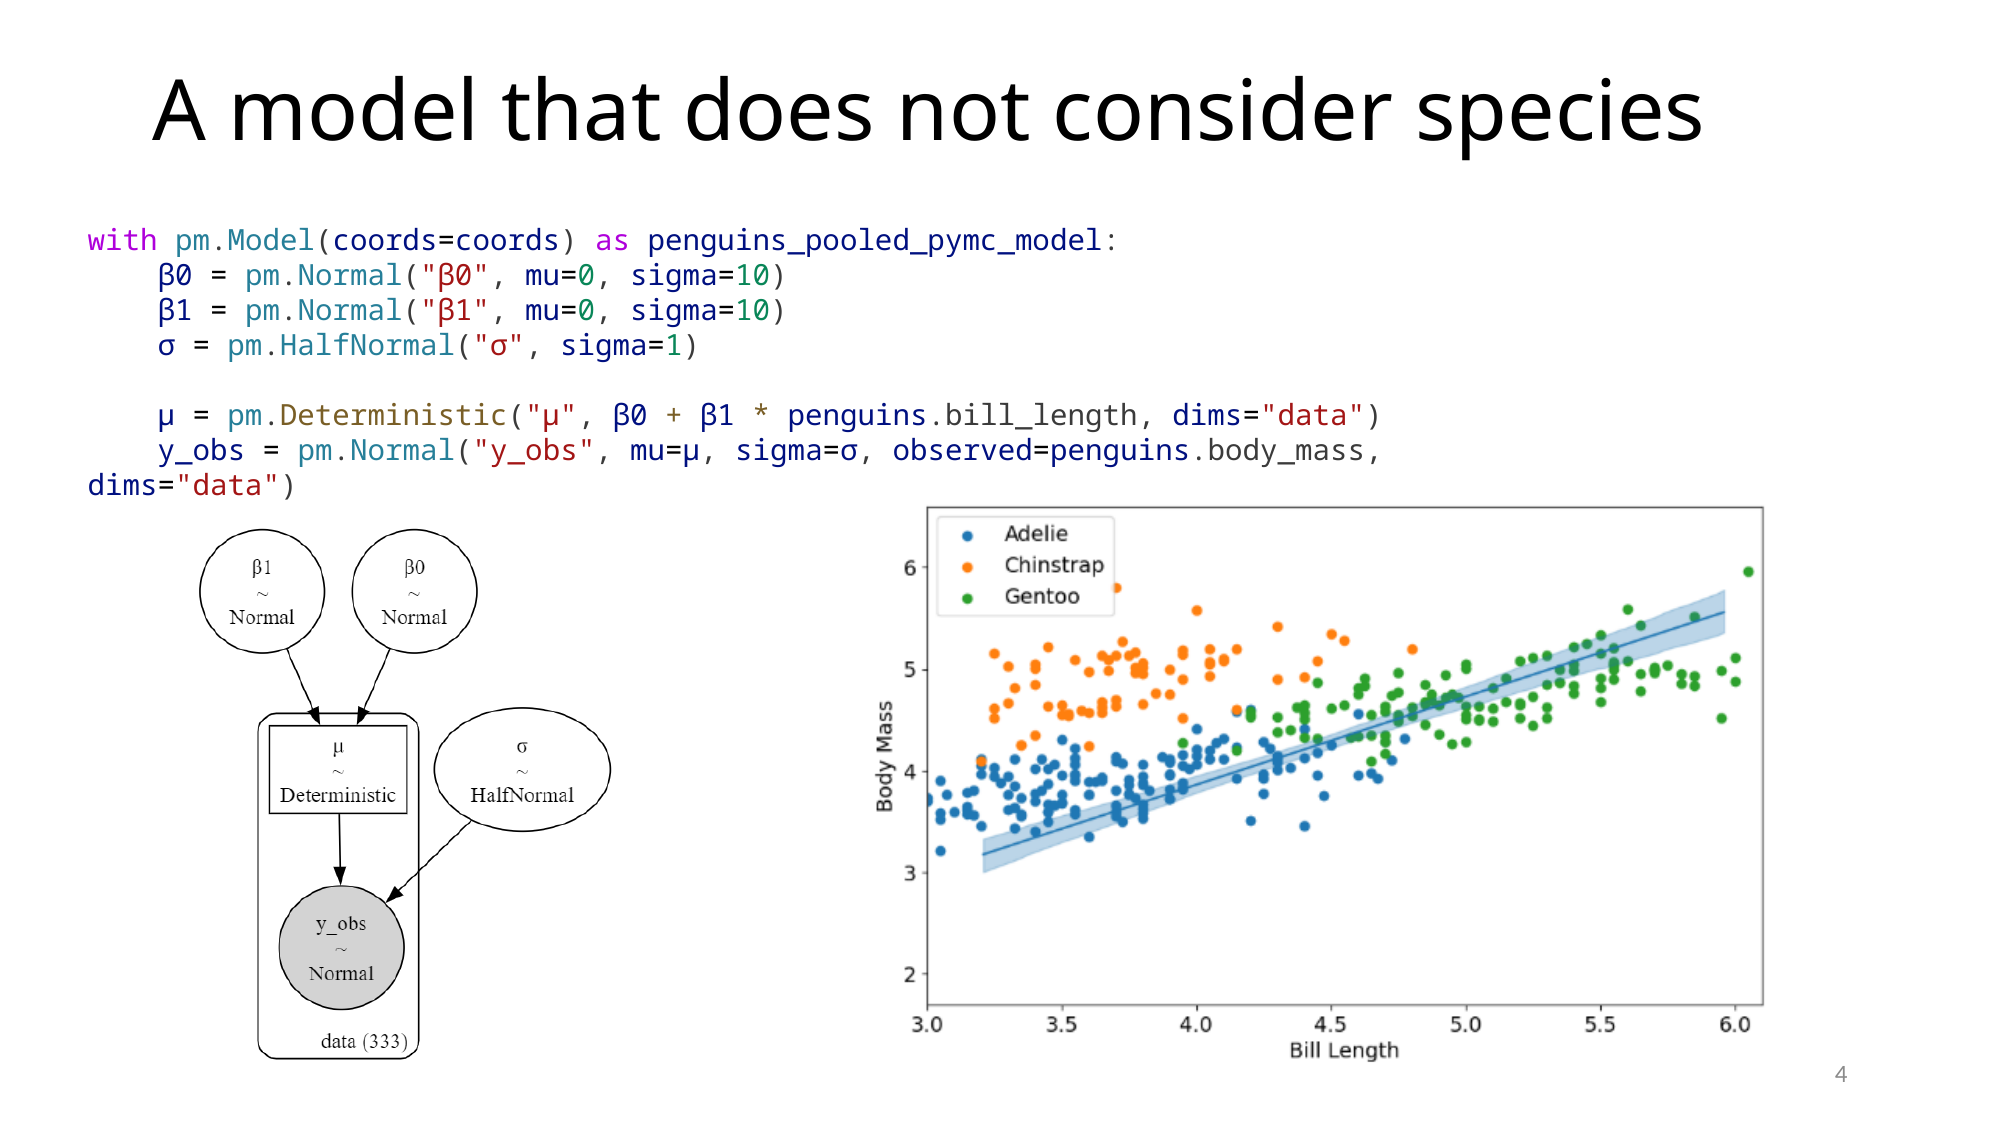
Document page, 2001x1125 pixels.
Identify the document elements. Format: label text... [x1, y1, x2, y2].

picture [184, 525, 629, 1073]
slide_number 4 [1412, 1042, 1863, 1103]
text_box with pm.Model(coords=coords) as penguins_pooled_pymc_model: β0 = pm.Normal("β0", mu=0, sigma=10) β1 = pm.Normal("β1", mu=0, sigma=10) σ = pm.HalfNormal("σ", sigma=1) μ = pm.Deterministic("μ", β0 + β1 * penguins.bill_length, dims="data") y_obs = pm.Normal("y_obs", mu=μ, sigma=σ, observed=penguins.body_mass, dims="data") [72, 214, 1515, 509]
picture [866, 496, 1772, 1073]
title A model that does not consider species [137, 59, 1863, 167]
